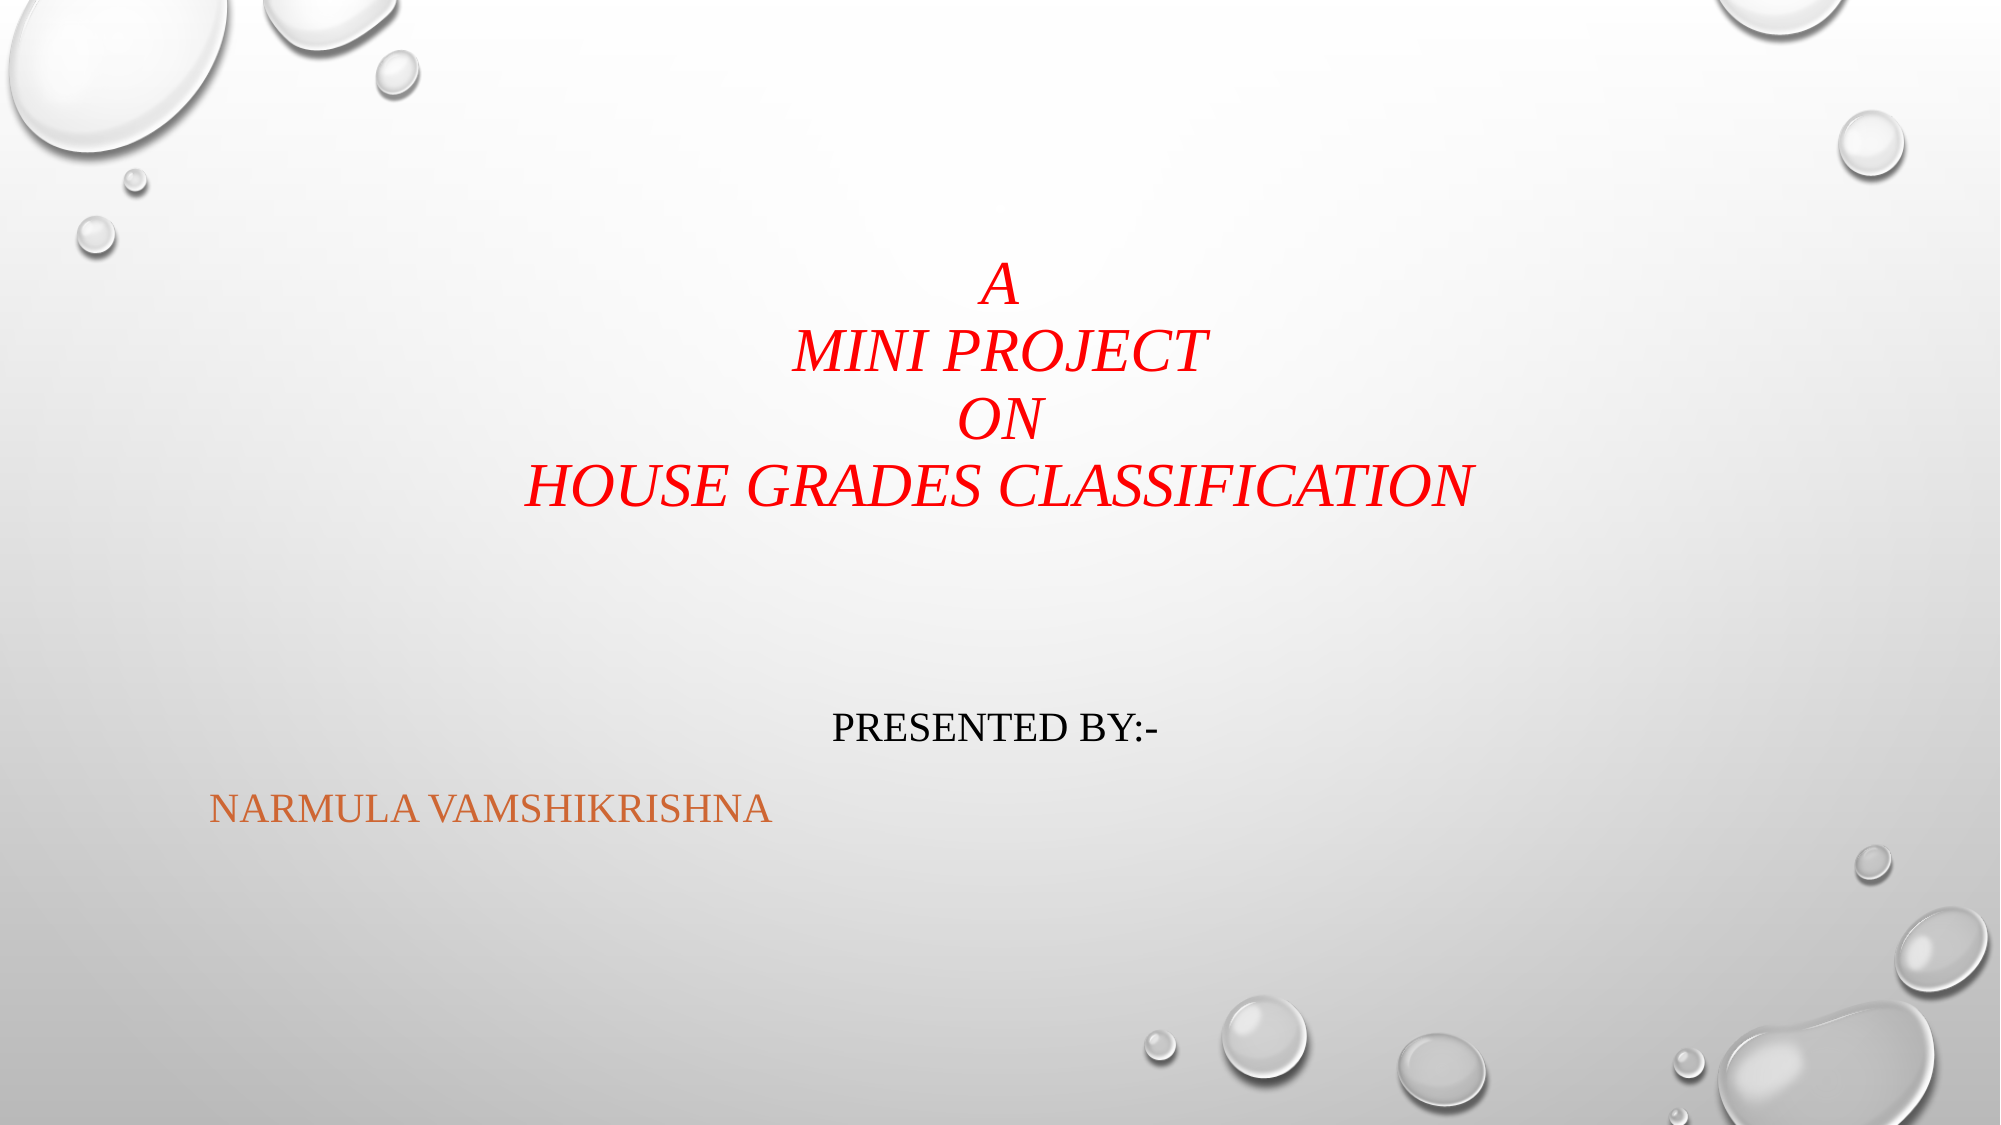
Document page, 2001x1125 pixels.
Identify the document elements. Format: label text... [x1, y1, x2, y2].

list presented by:- Narmula vamshikrishna [193, 622, 1755, 954]
title A mini project on House grades classification [149, 171, 1851, 600]
picture [0, 0, 2000, 1125]
